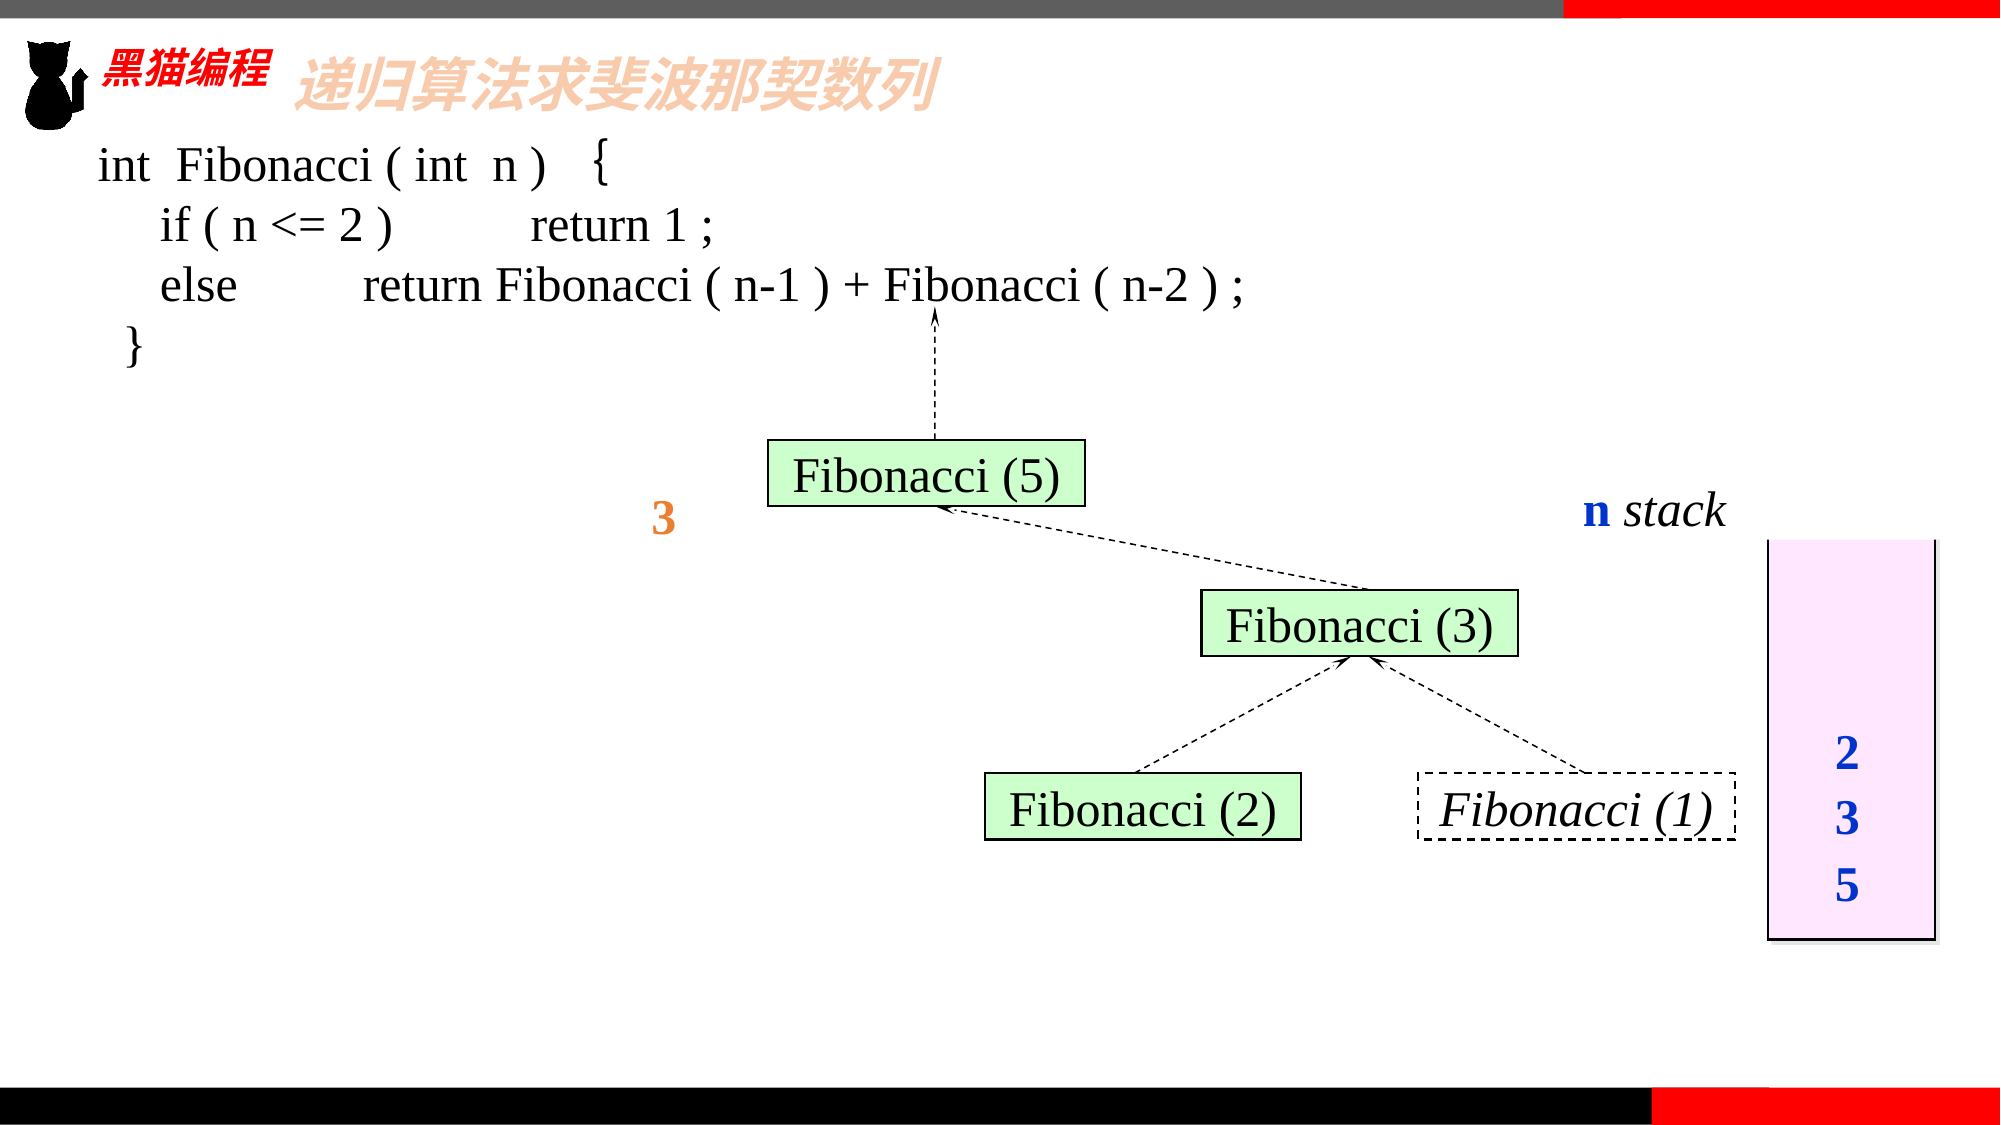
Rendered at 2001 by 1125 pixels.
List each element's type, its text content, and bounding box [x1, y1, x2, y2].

text_box Fibonacci (5) [768, 439, 1085, 507]
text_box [1134, 656, 1585, 773]
text_box n stack [1568, 472, 1969, 540]
text_box [1768, 540, 1935, 940]
text_box 3 [636, 494, 692, 551]
text_box 递归算法求斐波那契数列 [272, 51, 1940, 133]
text_box 3 [1819, 794, 1875, 851]
text_box [934, 506, 956, 515]
text_box 2 [1819, 728, 1875, 786]
text_box Fibonacci (3) [1201, 589, 1519, 656]
text_box 5 [1819, 860, 1875, 918]
text_box int Fibonacci ( int n )｛ if ( n <= 2 ) return 1 ; else return Fibonacci ( n-1 ) + Fibonacci ( n-2 ) ; } [82, 124, 1261, 380]
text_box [984, 772, 1735, 840]
picture [12, 41, 101, 130]
